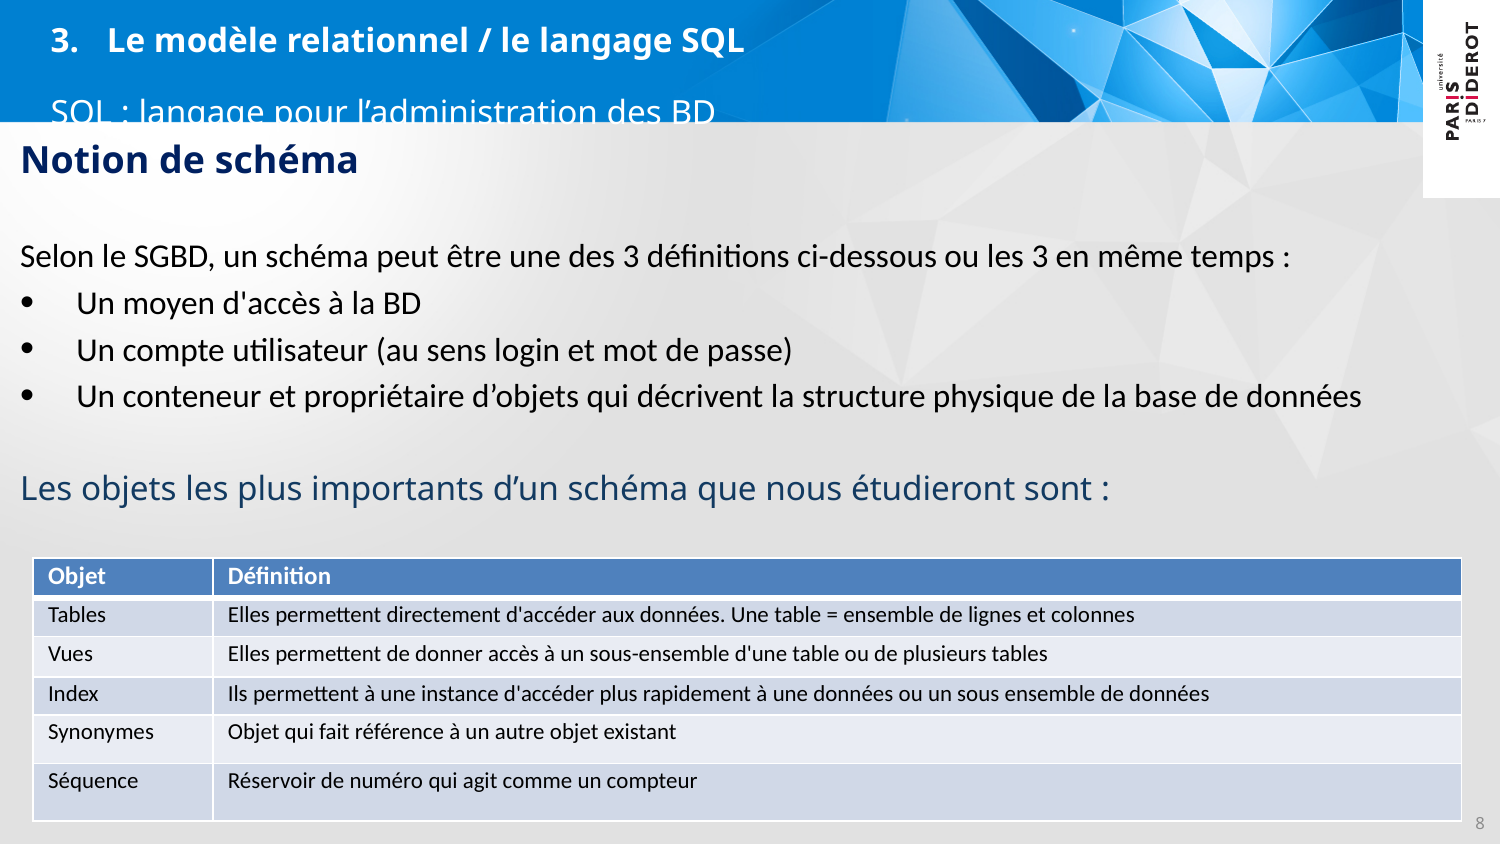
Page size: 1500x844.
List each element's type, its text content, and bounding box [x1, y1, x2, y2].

table_cell Elles permettent directement d'accéder aux données. Une table = ensemble de lignes et colonnes [214, 601, 1461, 636]
list SQL : langage pour l’administration des BD [50, 71, 1210, 117]
table_header Objet [34, 559, 212, 595]
table_cell Synonymes [34, 716, 212, 763]
table_cell Séquence [34, 764, 212, 820]
picture [0, 0, 1500, 844]
title Le modèle relationnel / le langage SQL [50, 18, 868, 59]
table_cell Objet qui fait référence à un autre objet existant [214, 716, 1461, 763]
table_cell Ils permettent à une instance d'accéder plus rapidement à une données ou un sous ensemble de données [214, 678, 1461, 714]
table_cell Elles permettent de donner accès à un sous-ensemble d'une table ou de plusieurs tables [214, 637, 1461, 676]
table_cell Tables [34, 601, 212, 636]
table_header Définition [214, 559, 1461, 595]
table_cell Vues [34, 637, 212, 676]
table_cell Index [34, 678, 212, 714]
list Notion de schéma Selon le SGBD, un schéma peut être une des 3 définitions ci-dessous ou les 3 en même temps : Un moyen d'accès à la BD Un compte utilisateur (au sens login et mot de passe) Un conteneur et propriétaire d’objets qui décrivent la structure physique de la base de données Les objets les plus importants d’un schéma que nous étudieront sont : [5, 128, 1466, 439]
table_cell Réservoir de numéro qui agit comme un compteur [214, 764, 1461, 820]
slide_number 8 [1149, 801, 1500, 844]
